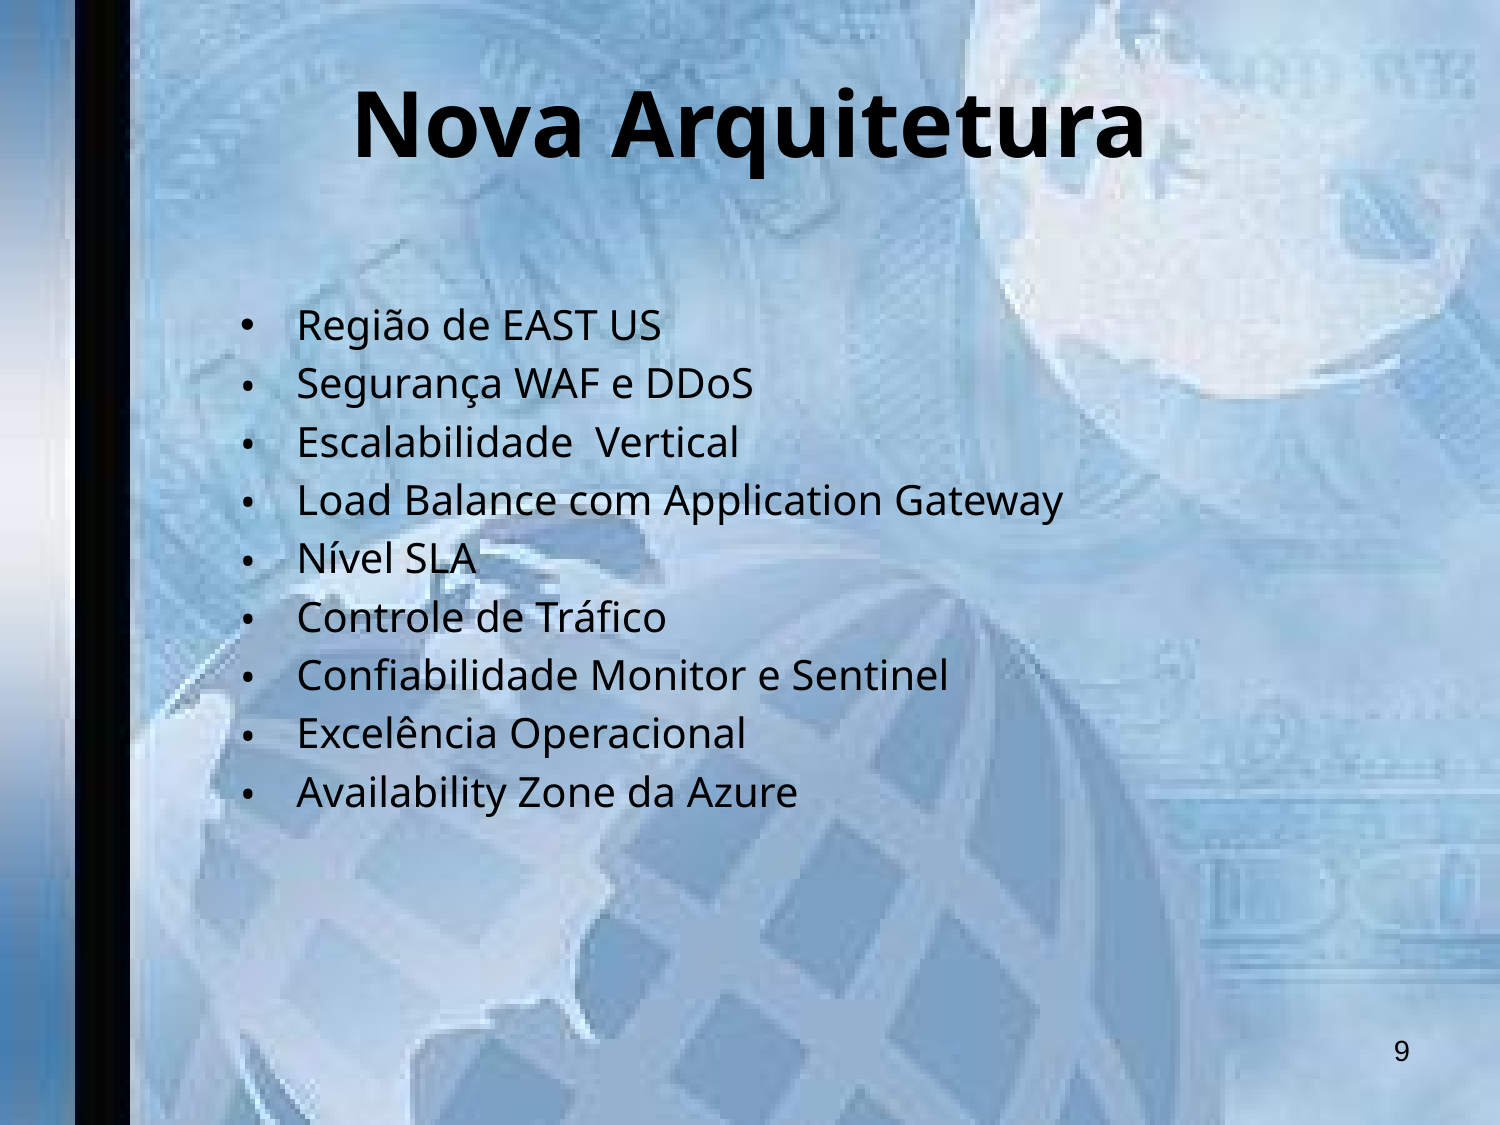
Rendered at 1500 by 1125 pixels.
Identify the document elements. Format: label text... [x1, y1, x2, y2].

slide_number ‹#› [1074, 1024, 1425, 1103]
title Nova Arquitetura [112, 0, 1388, 242]
picture [0, 0, 1500, 1125]
subtitle Região de EAST US Segurança WAF e DDoS Escalabilidade Vertical Load Balance com Application Gateway Nível SLA Controle de Tráfico Confiabilidade Monitor e Sentinel Excelência Operacional Availability Zone da Azure [225, 291, 1275, 925]
